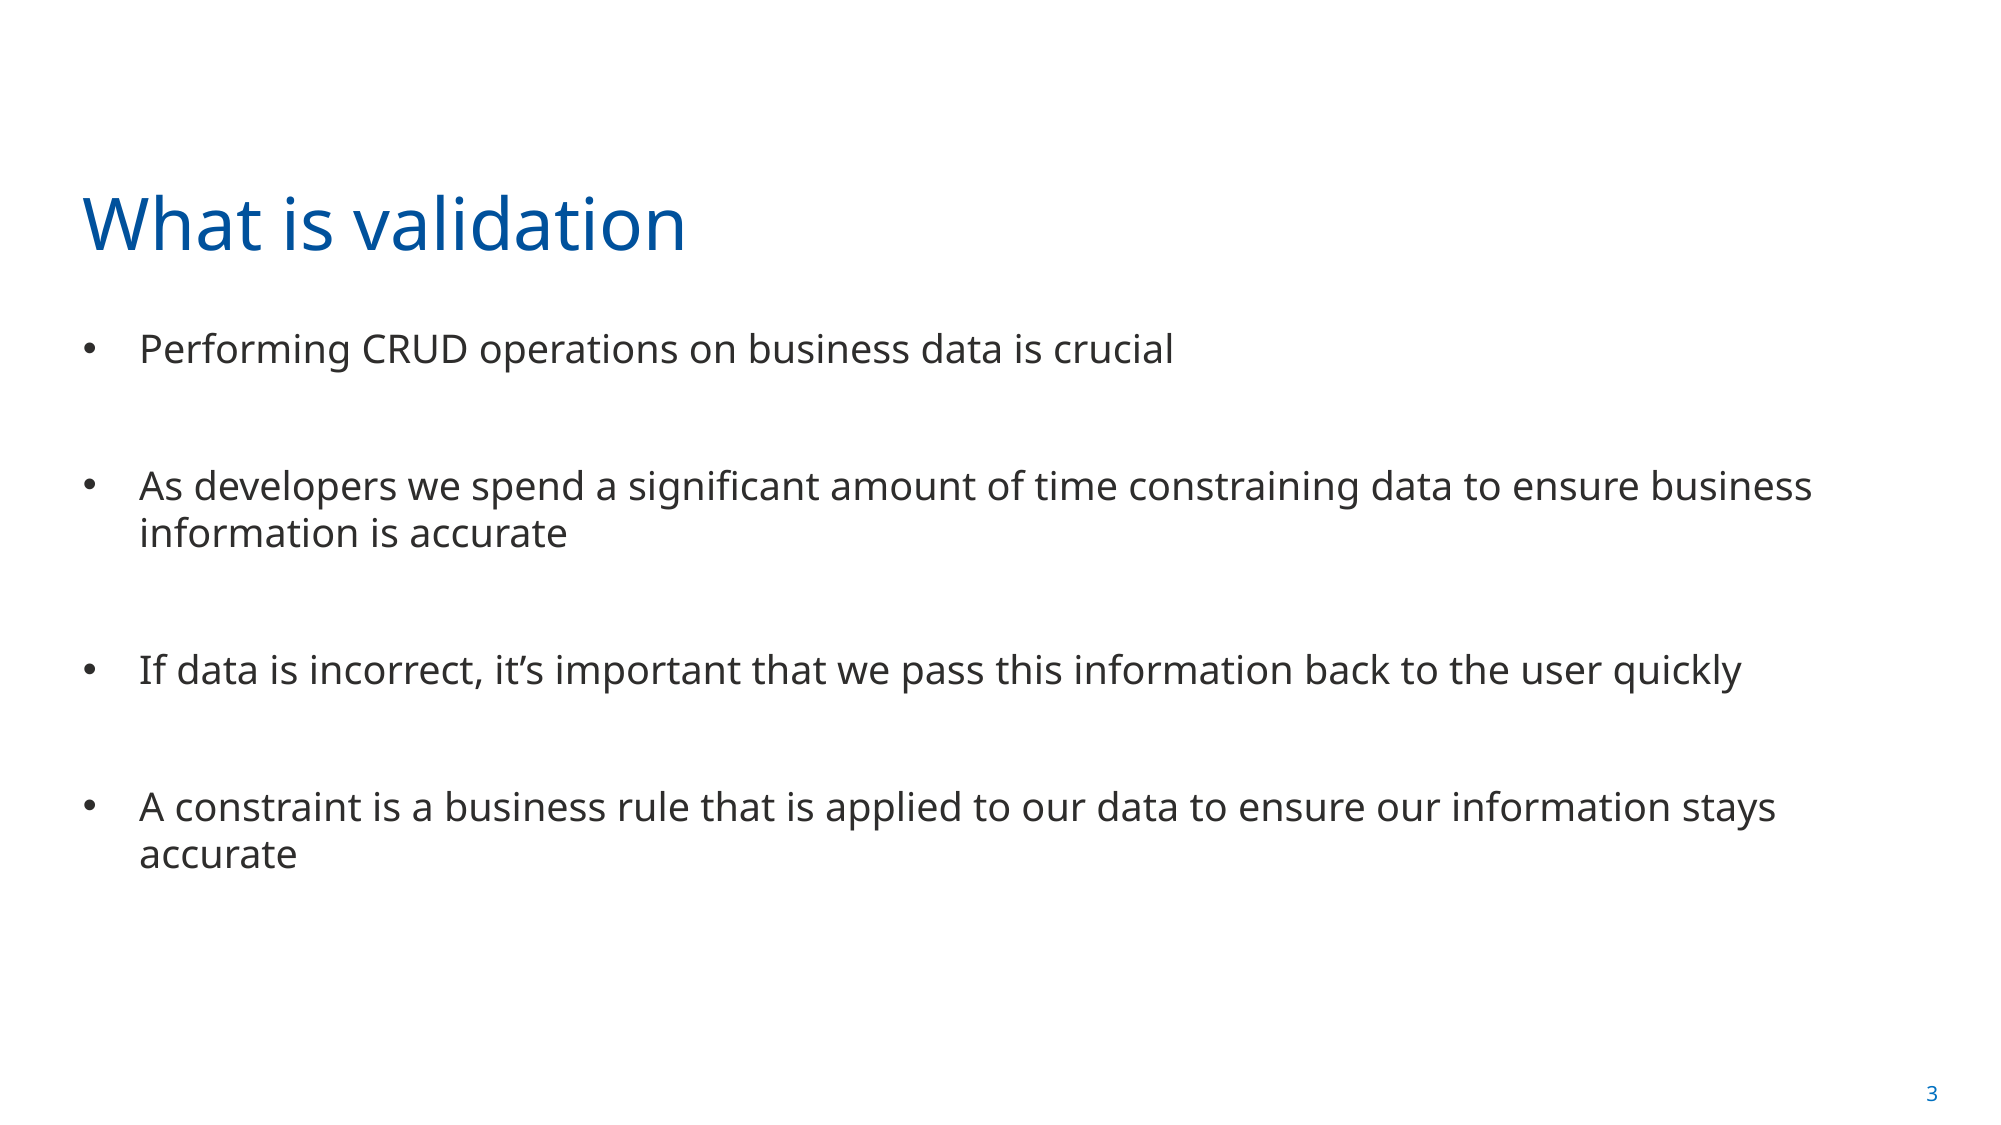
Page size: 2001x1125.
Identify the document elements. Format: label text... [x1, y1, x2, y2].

title What is validation [67, 170, 1565, 273]
list Performing CRUD operations on business data is crucial As developers we spend a significant amount of time constraining data to ensure business information is accurate If data is incorrect, it’s important that we pass this information back to the user quickly A constraint is a business rule that is applied to our data to ensure our information stays accurate [67, 316, 1939, 1063]
